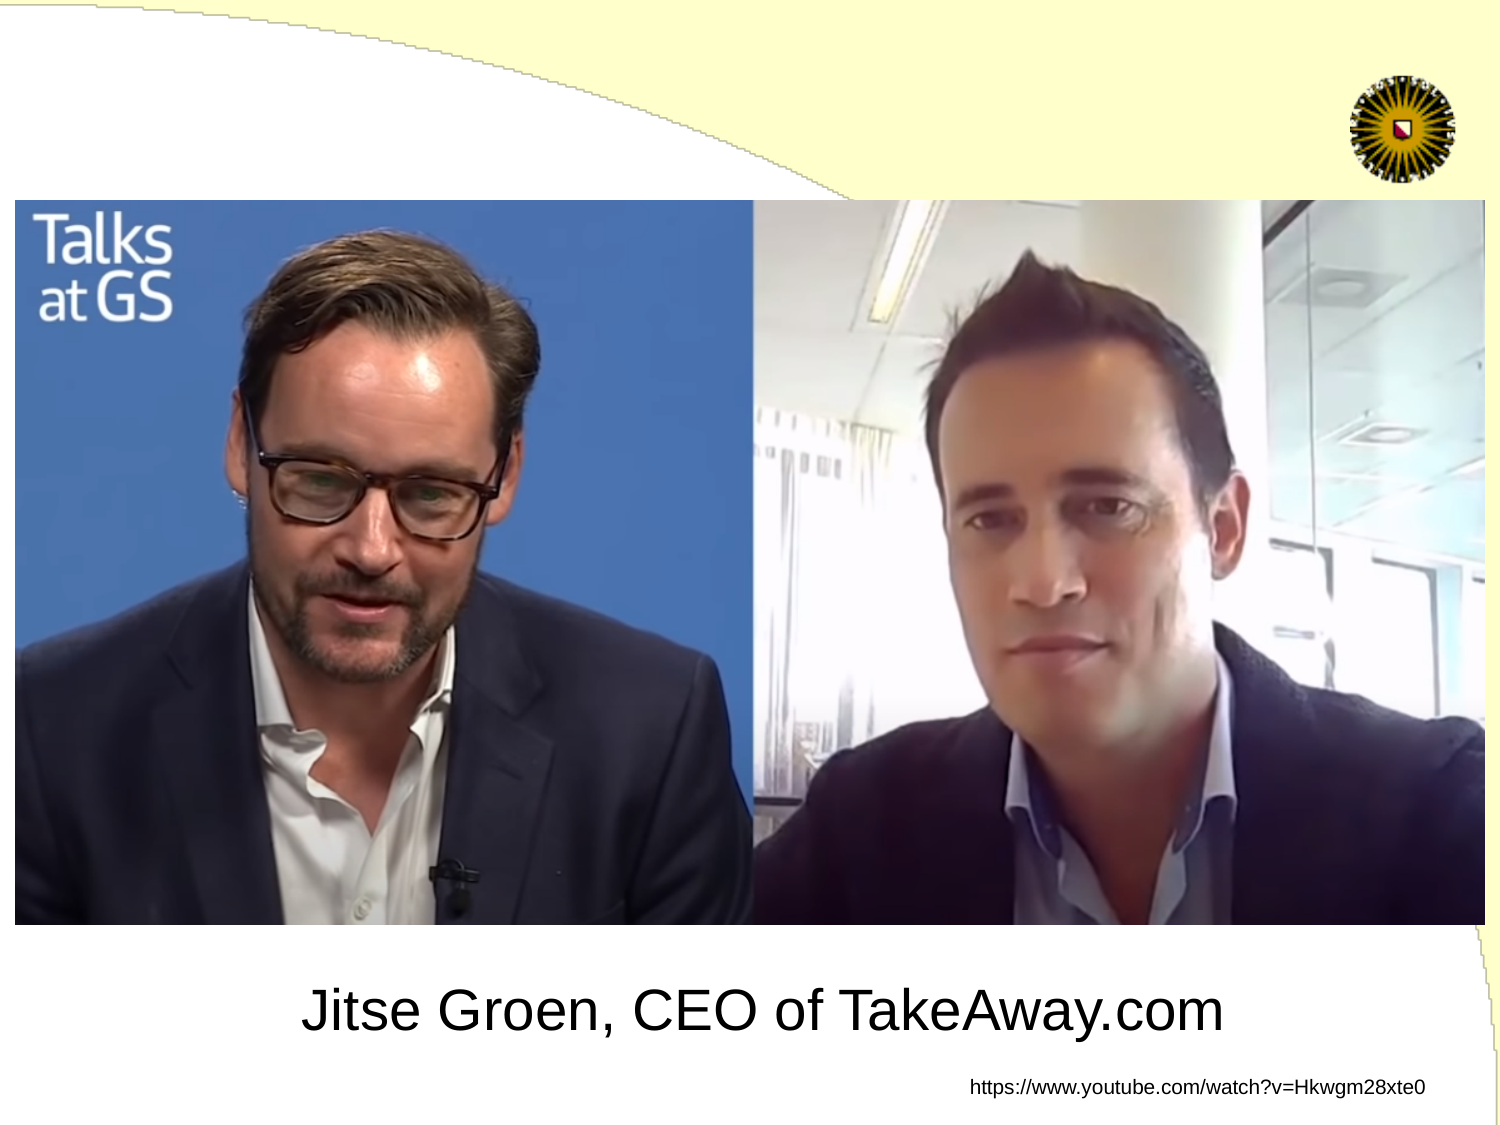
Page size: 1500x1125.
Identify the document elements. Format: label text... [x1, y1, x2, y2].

text_box Jitse Groen, CEO of TakeAway.com [286, 964, 1242, 1050]
picture [0, 3, 1500, 1125]
text_box https://www.youtube.com/watch?v=Hkwgm28xte0 [954, 1066, 1441, 1106]
